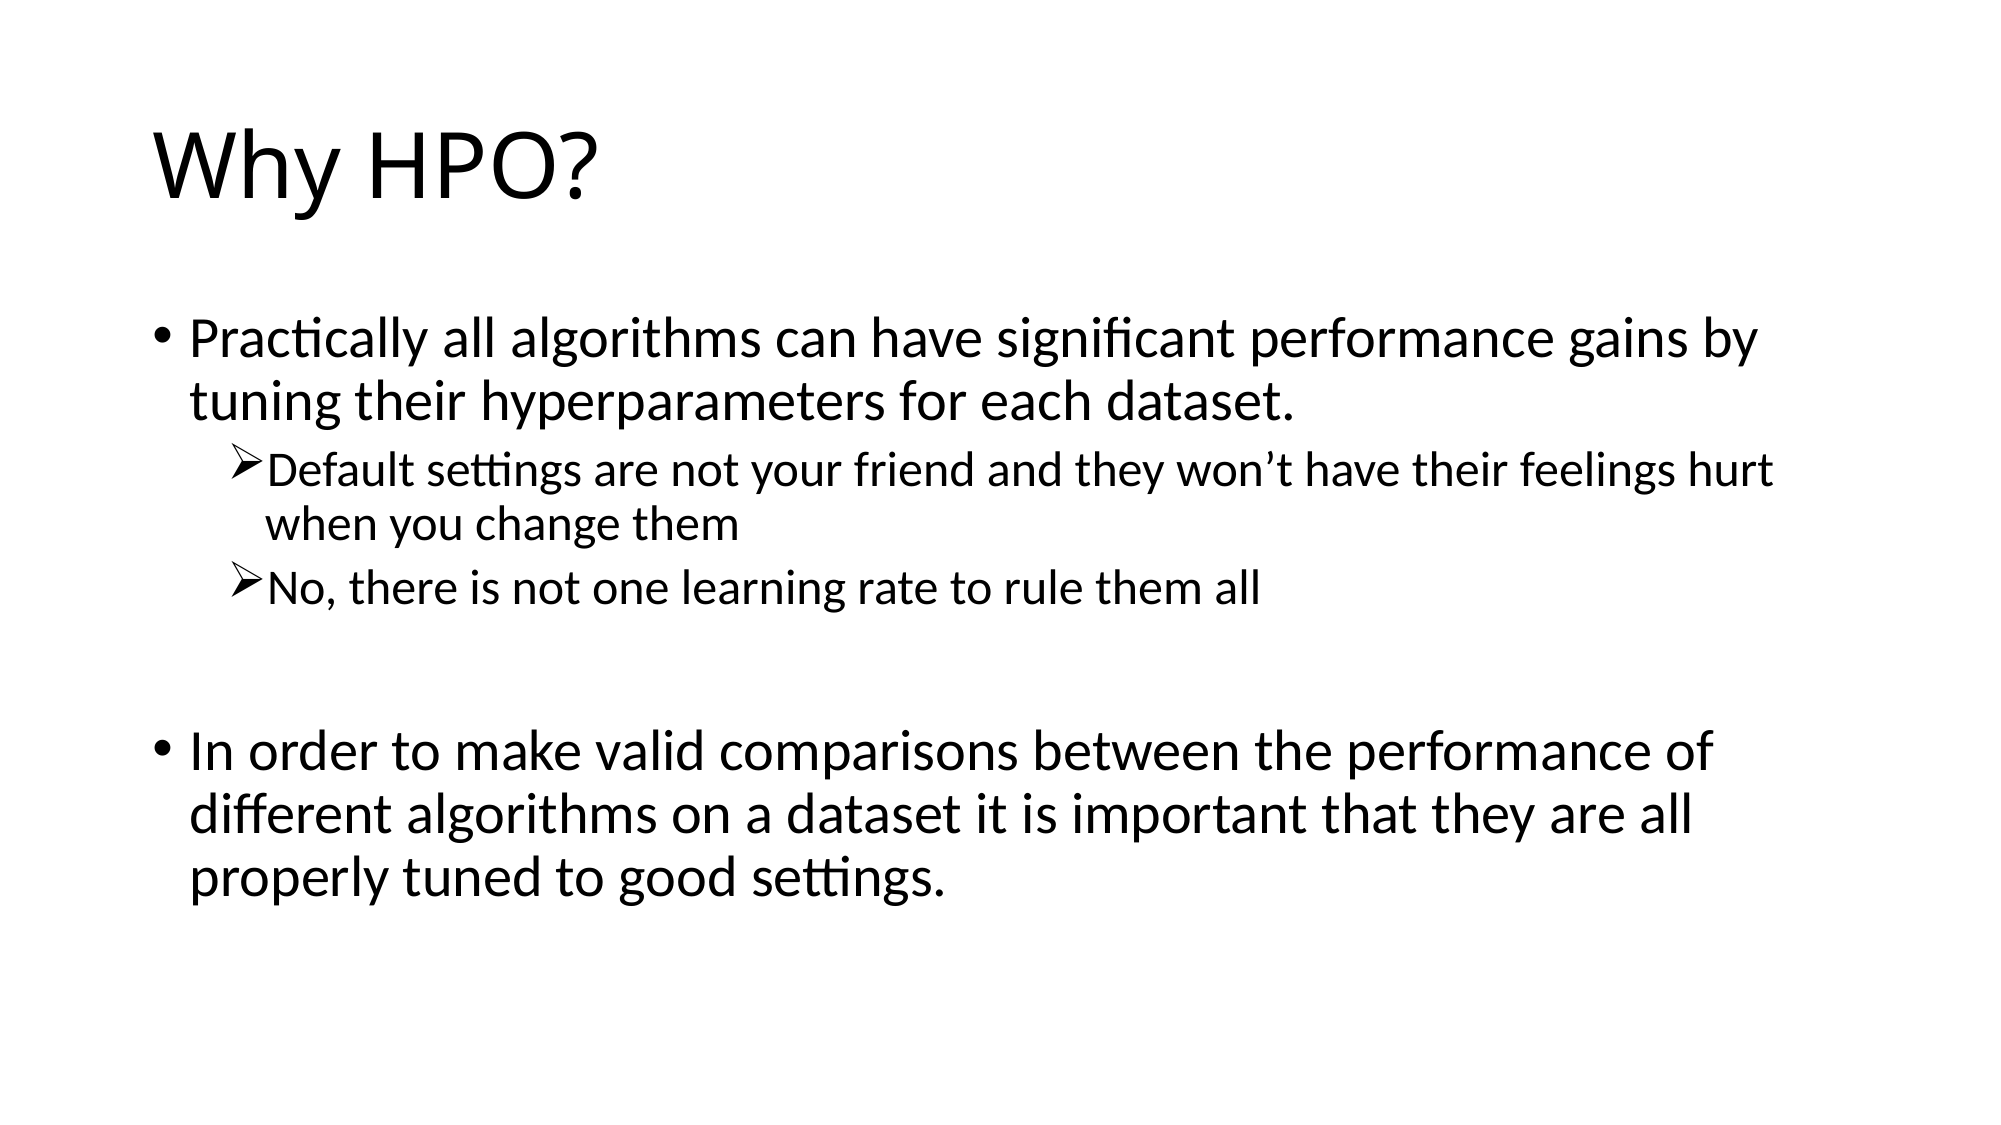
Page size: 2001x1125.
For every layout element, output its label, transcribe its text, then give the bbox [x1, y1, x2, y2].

list Practically all algorithms can have significant performance gains by tuning their hyperparameters for each dataset. Default settings are not your friend and they won’t have their feelings hurt when you change them No, there is not one learning rate to rule them all In order to make valid comparisons between the performance of different algorithms on a dataset it is important that they are all properly tuned to good settings. [137, 299, 1863, 1014]
title Why HPO? [137, 59, 1863, 278]
